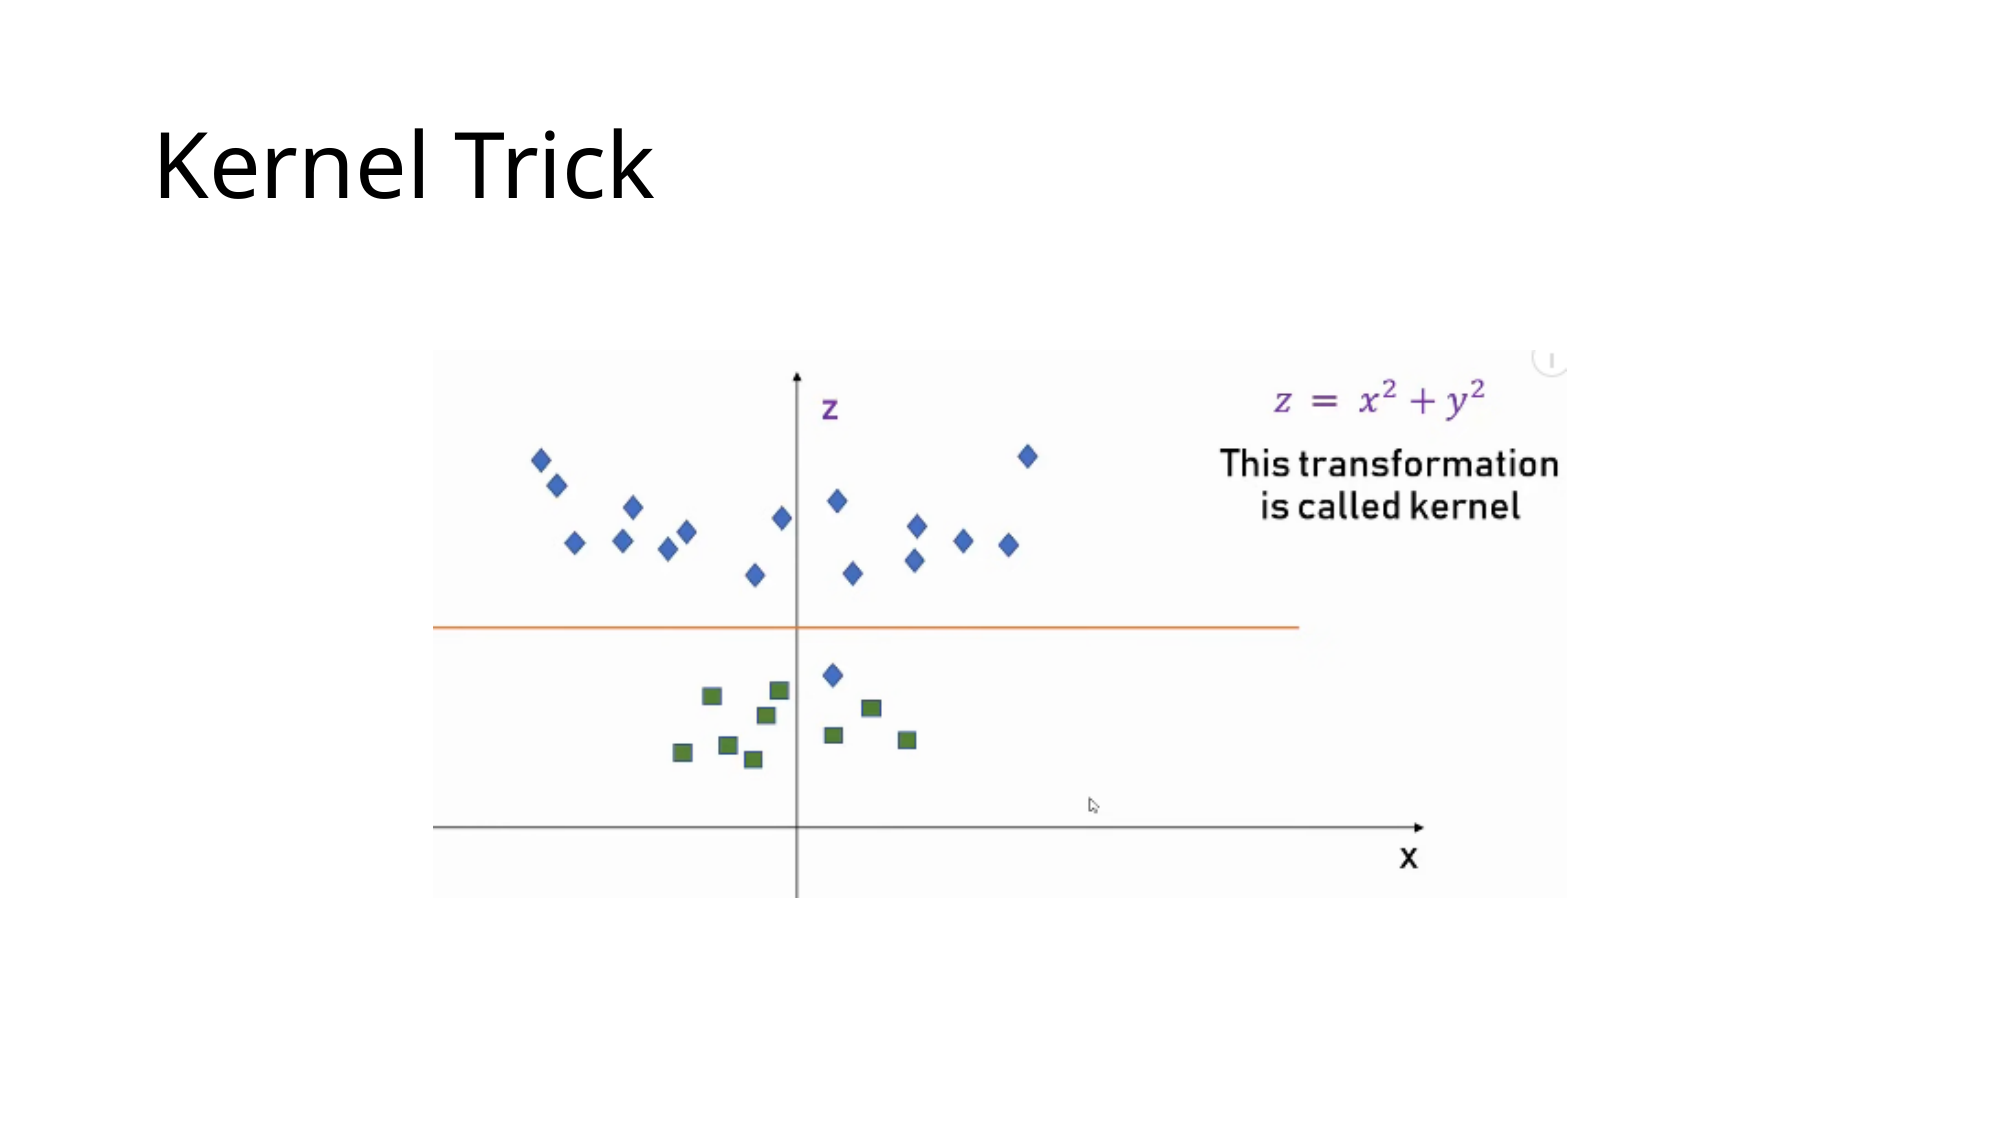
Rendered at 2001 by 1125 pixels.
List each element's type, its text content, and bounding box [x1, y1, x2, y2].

picture [433, 350, 1567, 898]
title Kernel Trick [137, 59, 1863, 278]
